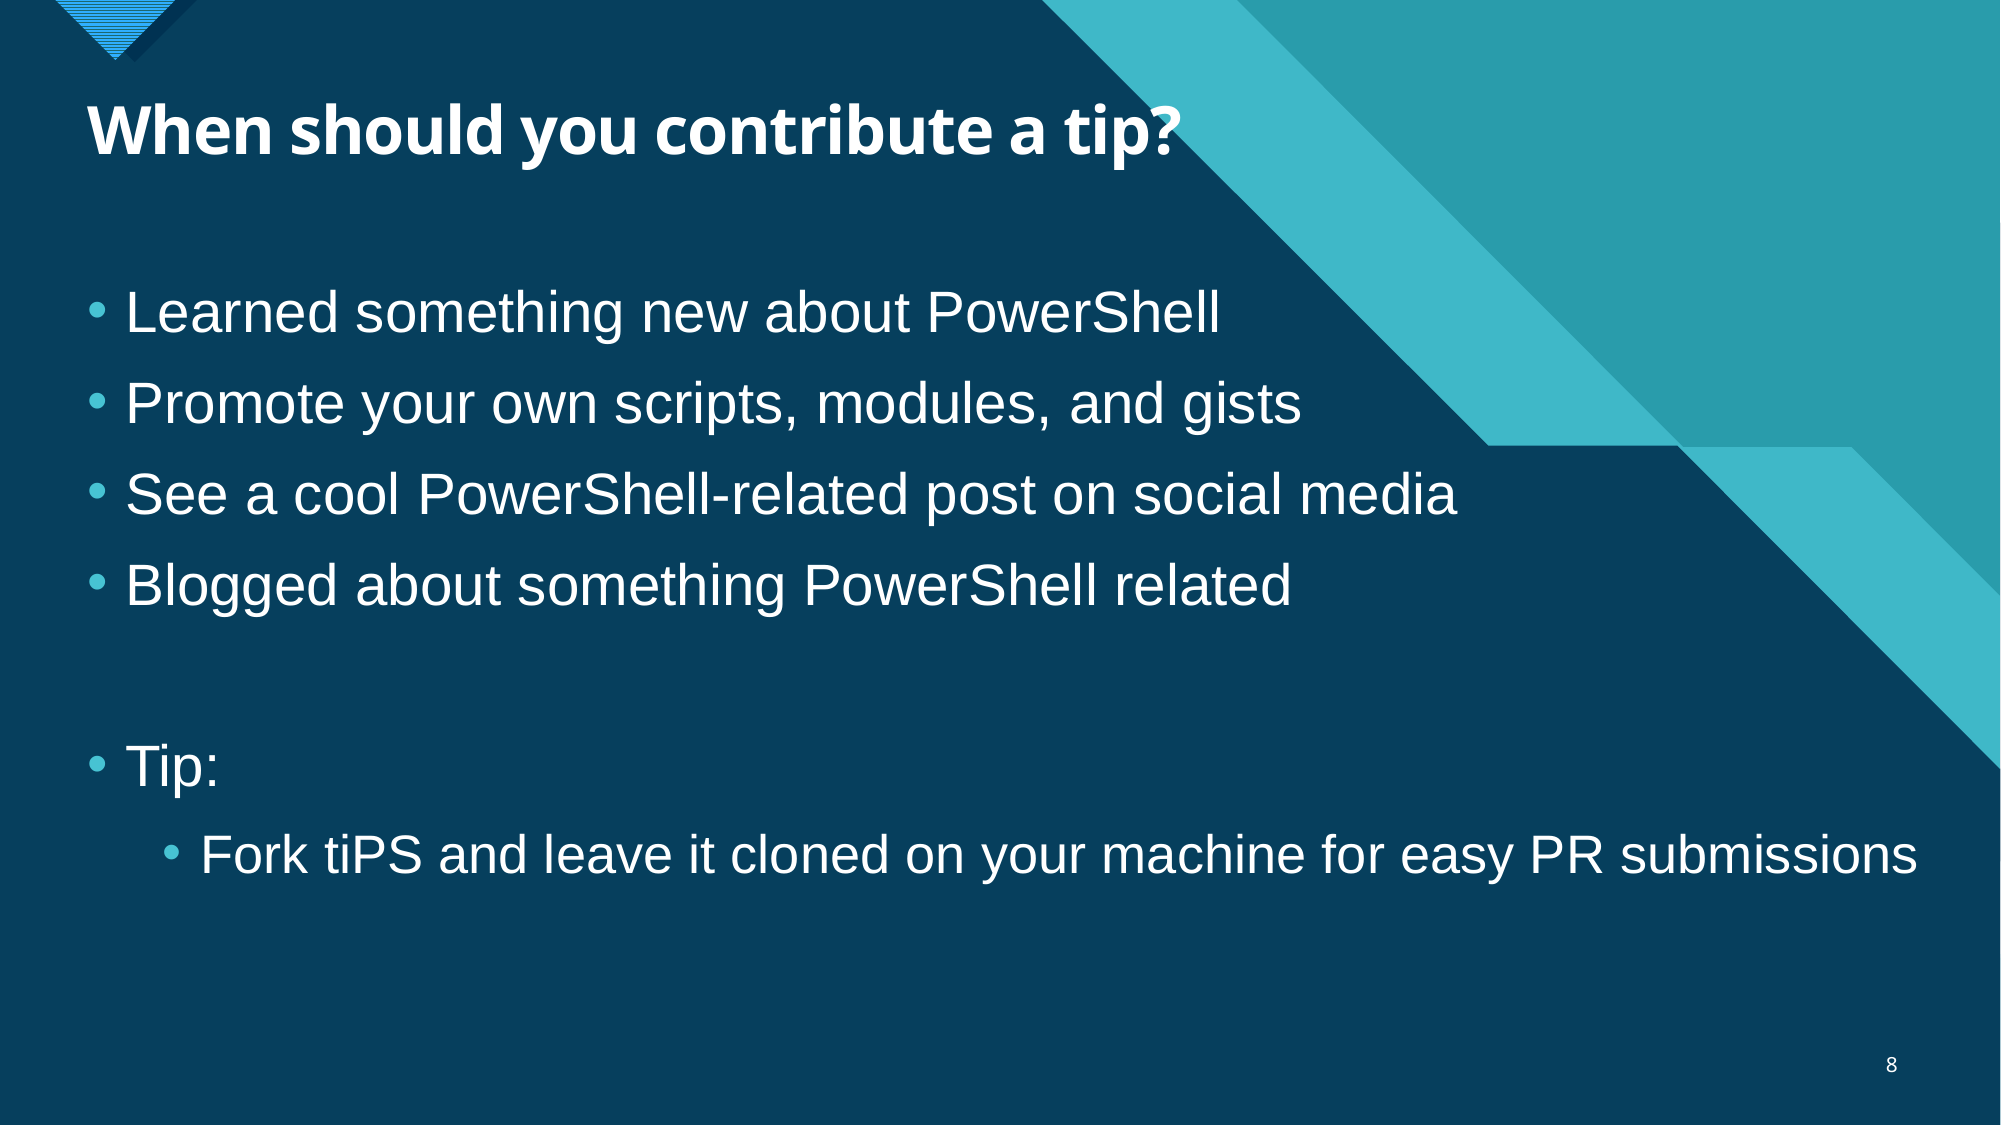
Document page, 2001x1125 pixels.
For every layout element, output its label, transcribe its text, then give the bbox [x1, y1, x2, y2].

list Learned something new about PowerShell Promote your own scripts, modules, and gists See a cool PowerShell-related post on social media Blogged about something PowerShell related Tip: Fork tiPS and leave it cloned on your machine for easy PR submissions [72, 266, 1955, 987]
title When should you contribute a tip? [72, 89, 1913, 177]
slide_number 8 [1845, 1035, 1913, 1096]
